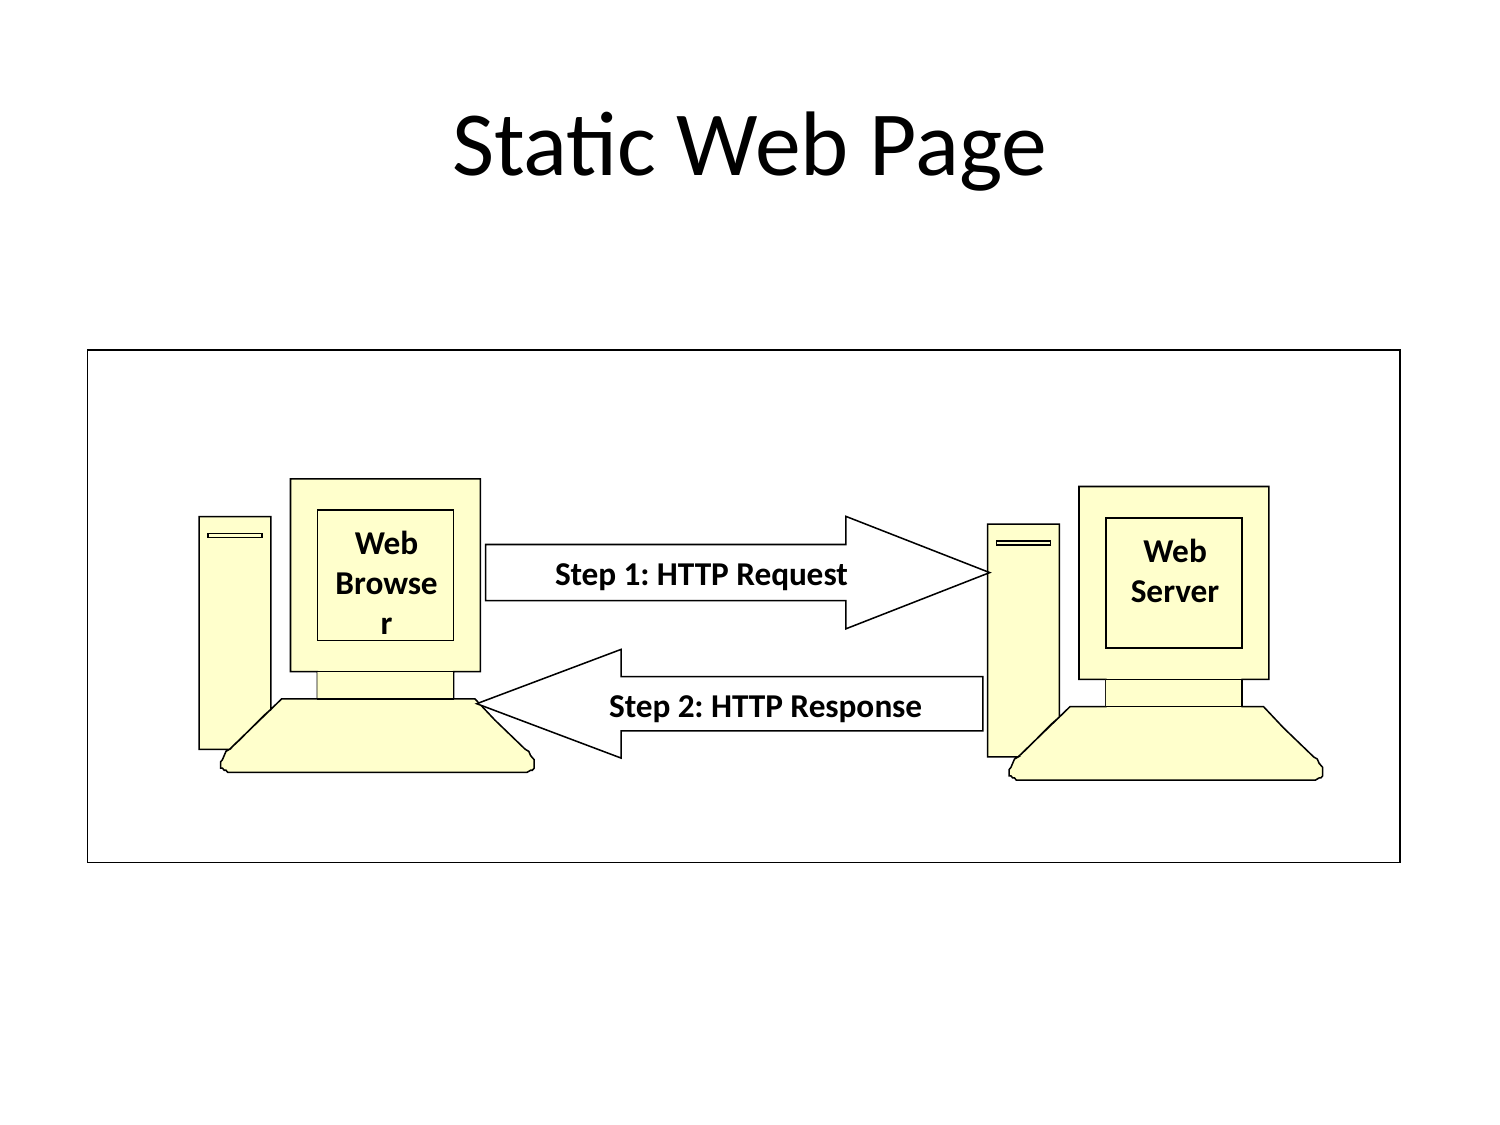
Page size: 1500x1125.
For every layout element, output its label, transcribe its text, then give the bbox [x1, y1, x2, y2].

title Static Web Page [75, 45, 1425, 233]
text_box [87, 349, 1401, 863]
